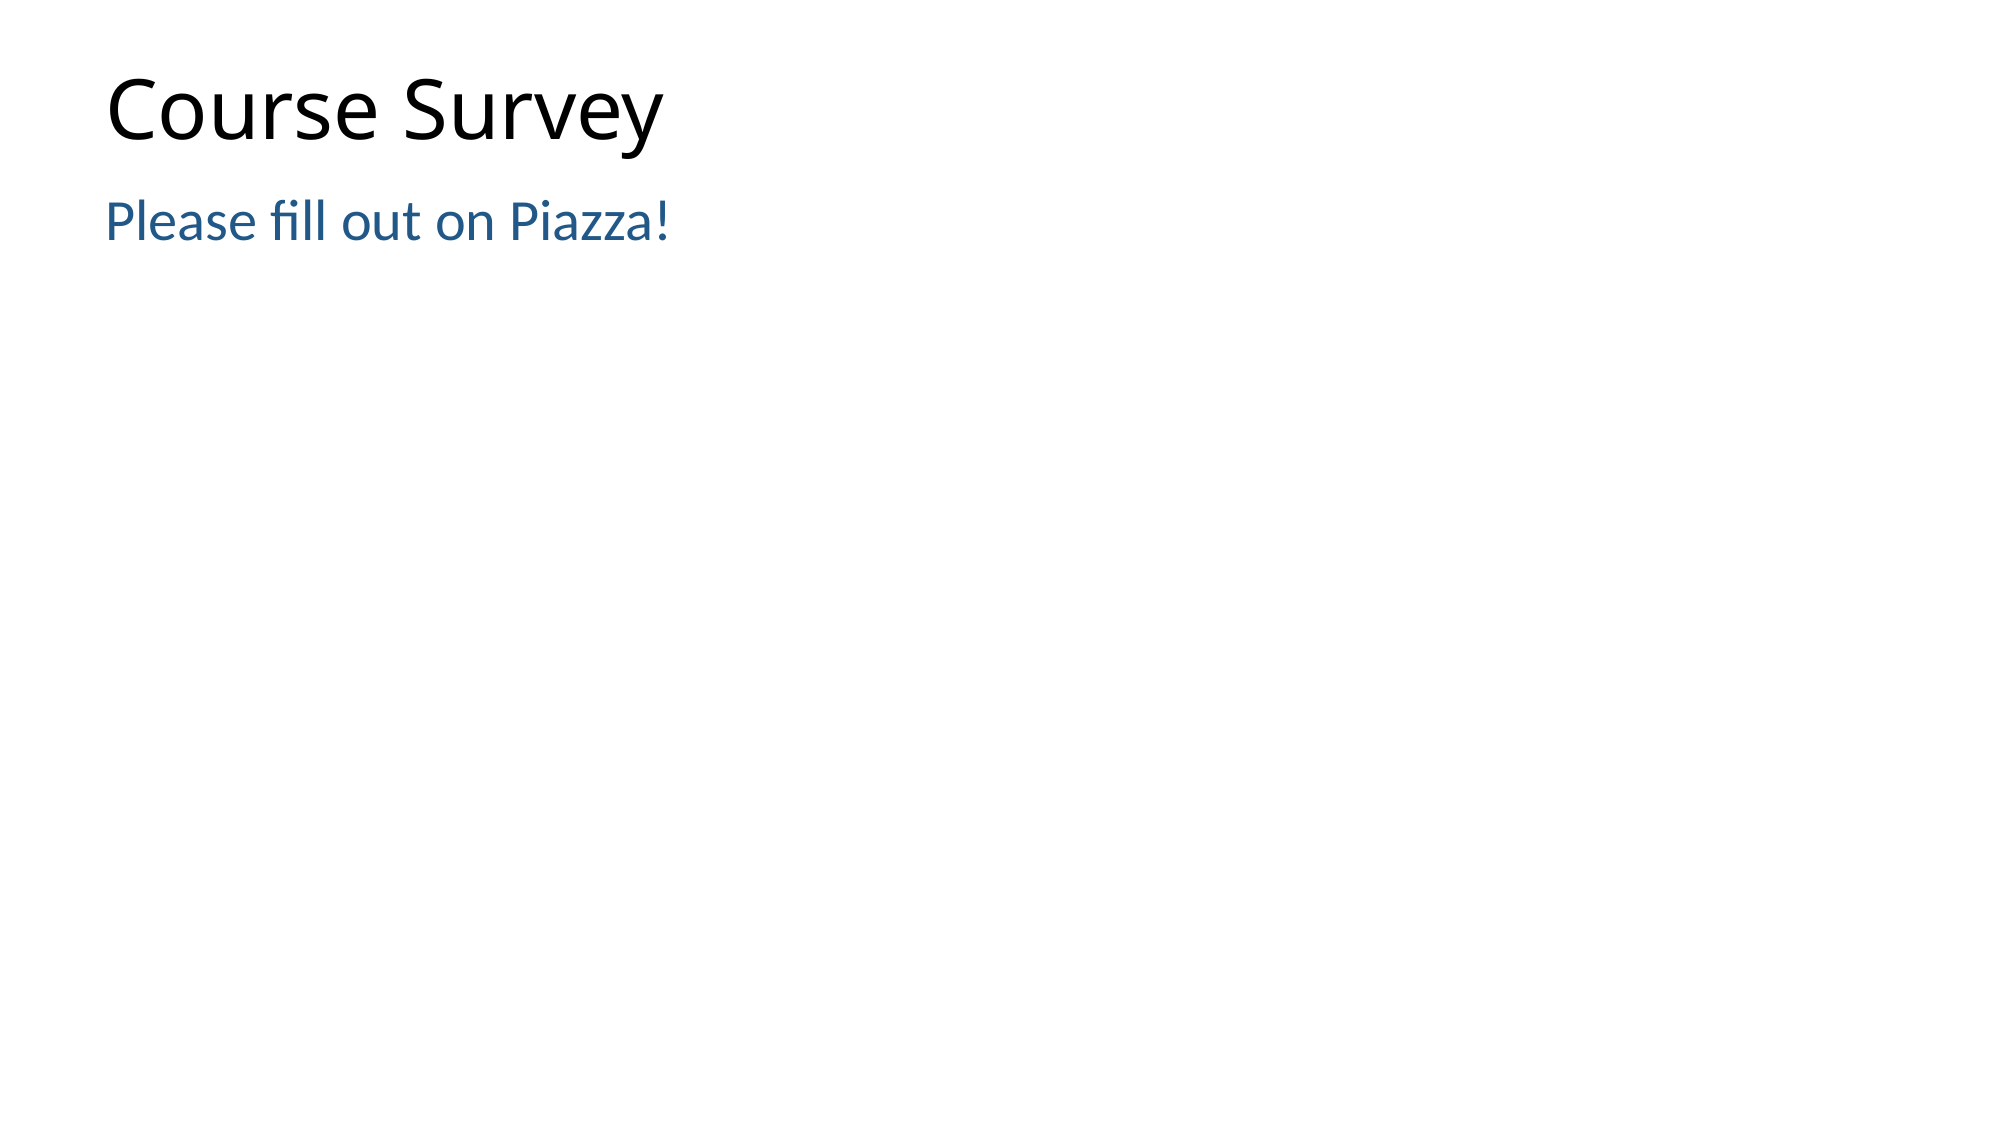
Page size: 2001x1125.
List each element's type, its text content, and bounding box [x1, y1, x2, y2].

list Please fill out on Piazza! [90, 182, 1816, 518]
title Course Survey [90, 60, 1816, 164]
